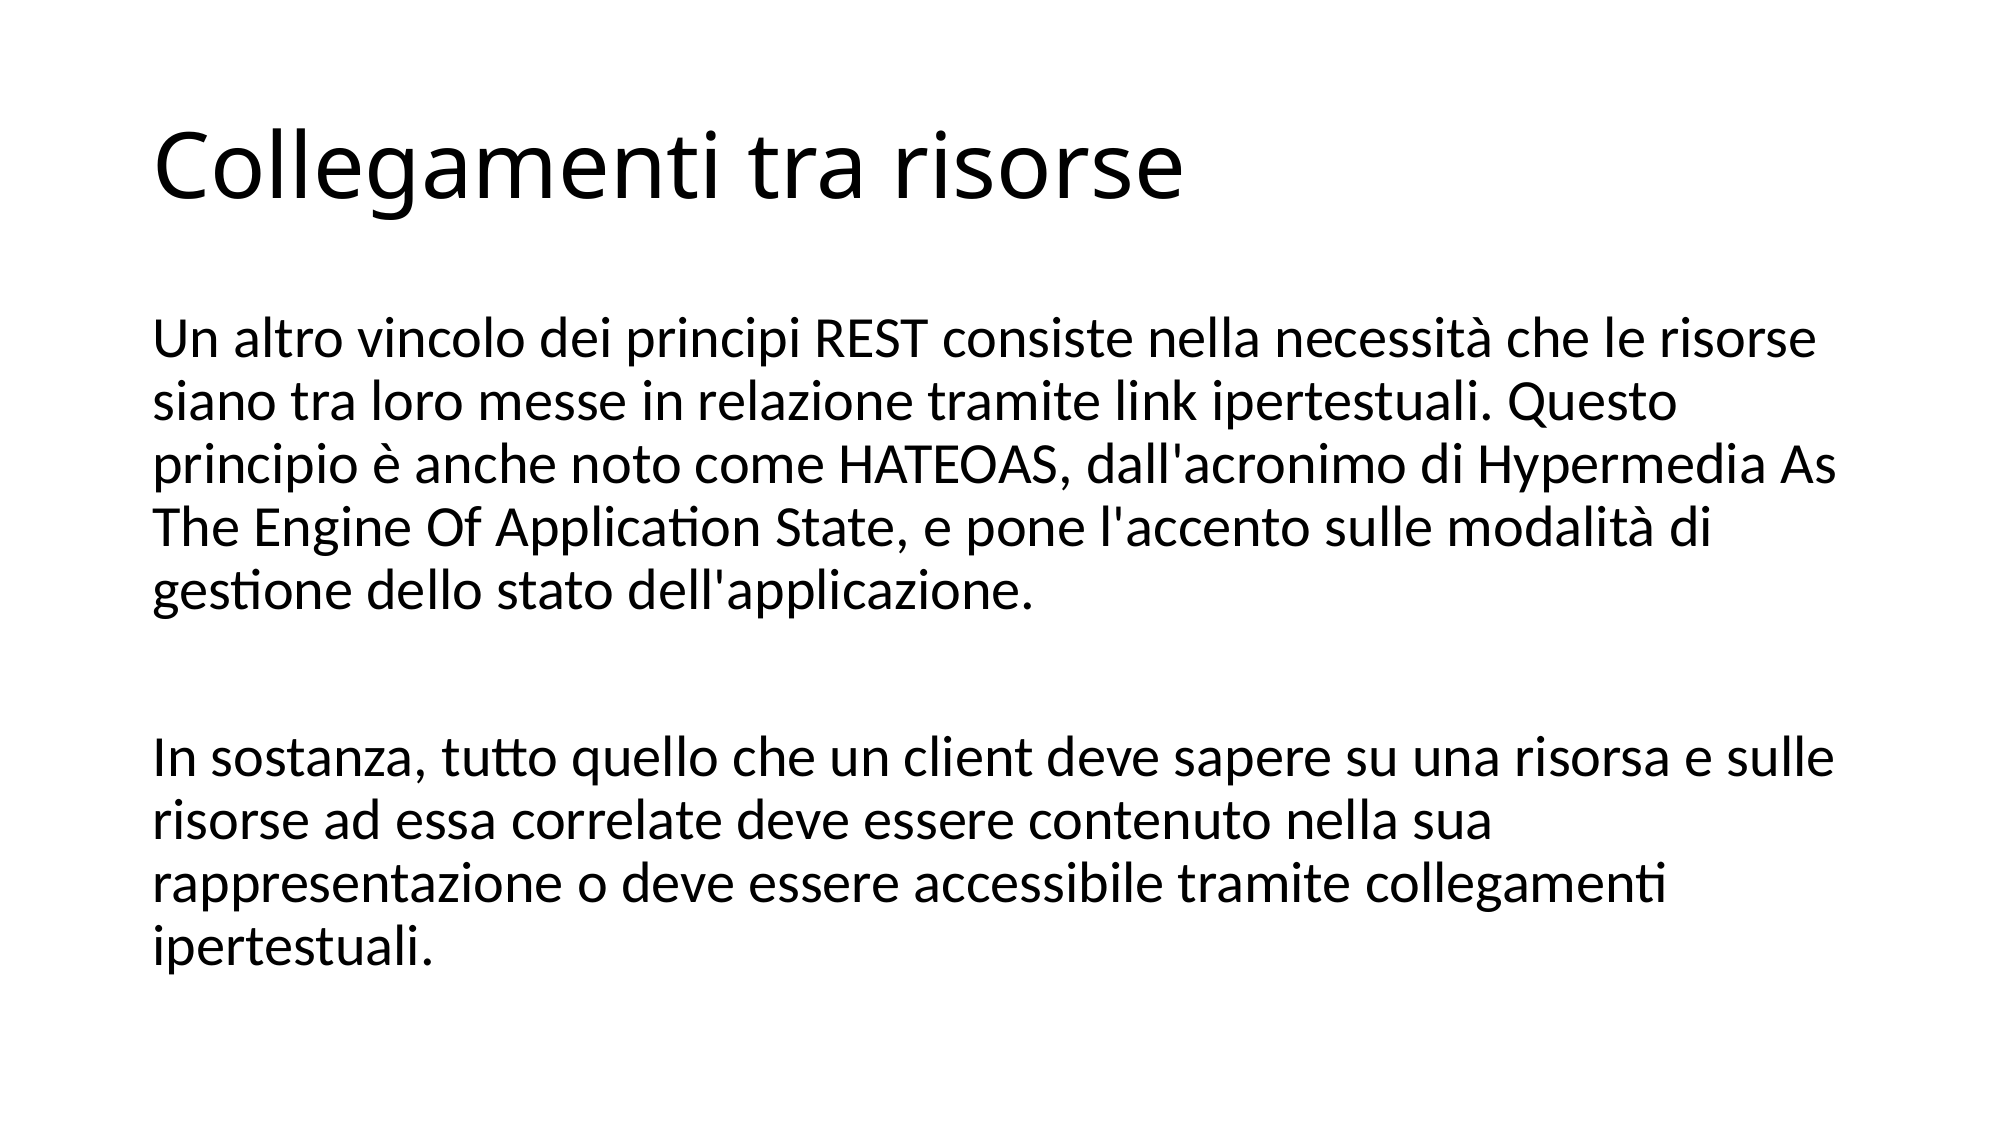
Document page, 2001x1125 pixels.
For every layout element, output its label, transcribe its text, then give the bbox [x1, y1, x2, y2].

list Un altro vincolo dei principi REST consiste nella necessità che le risorse siano tra loro messe in relazione tramite link ipertestuali. Questo principio è anche noto come HATEOAS, dall'acronimo di Hypermedia As The Engine Of Application State, e pone l'accento sulle modalità di gestione dello stato dell'applicazione. In sostanza, tutto quello che un client deve sapere su una risorsa e sulle risorse ad essa correlate deve essere contenuto nella sua rappresentazione o deve essere accessibile tramite collegamenti ipertestuali. [137, 299, 1863, 1014]
title Collegamenti tra risorse [137, 59, 1863, 278]
